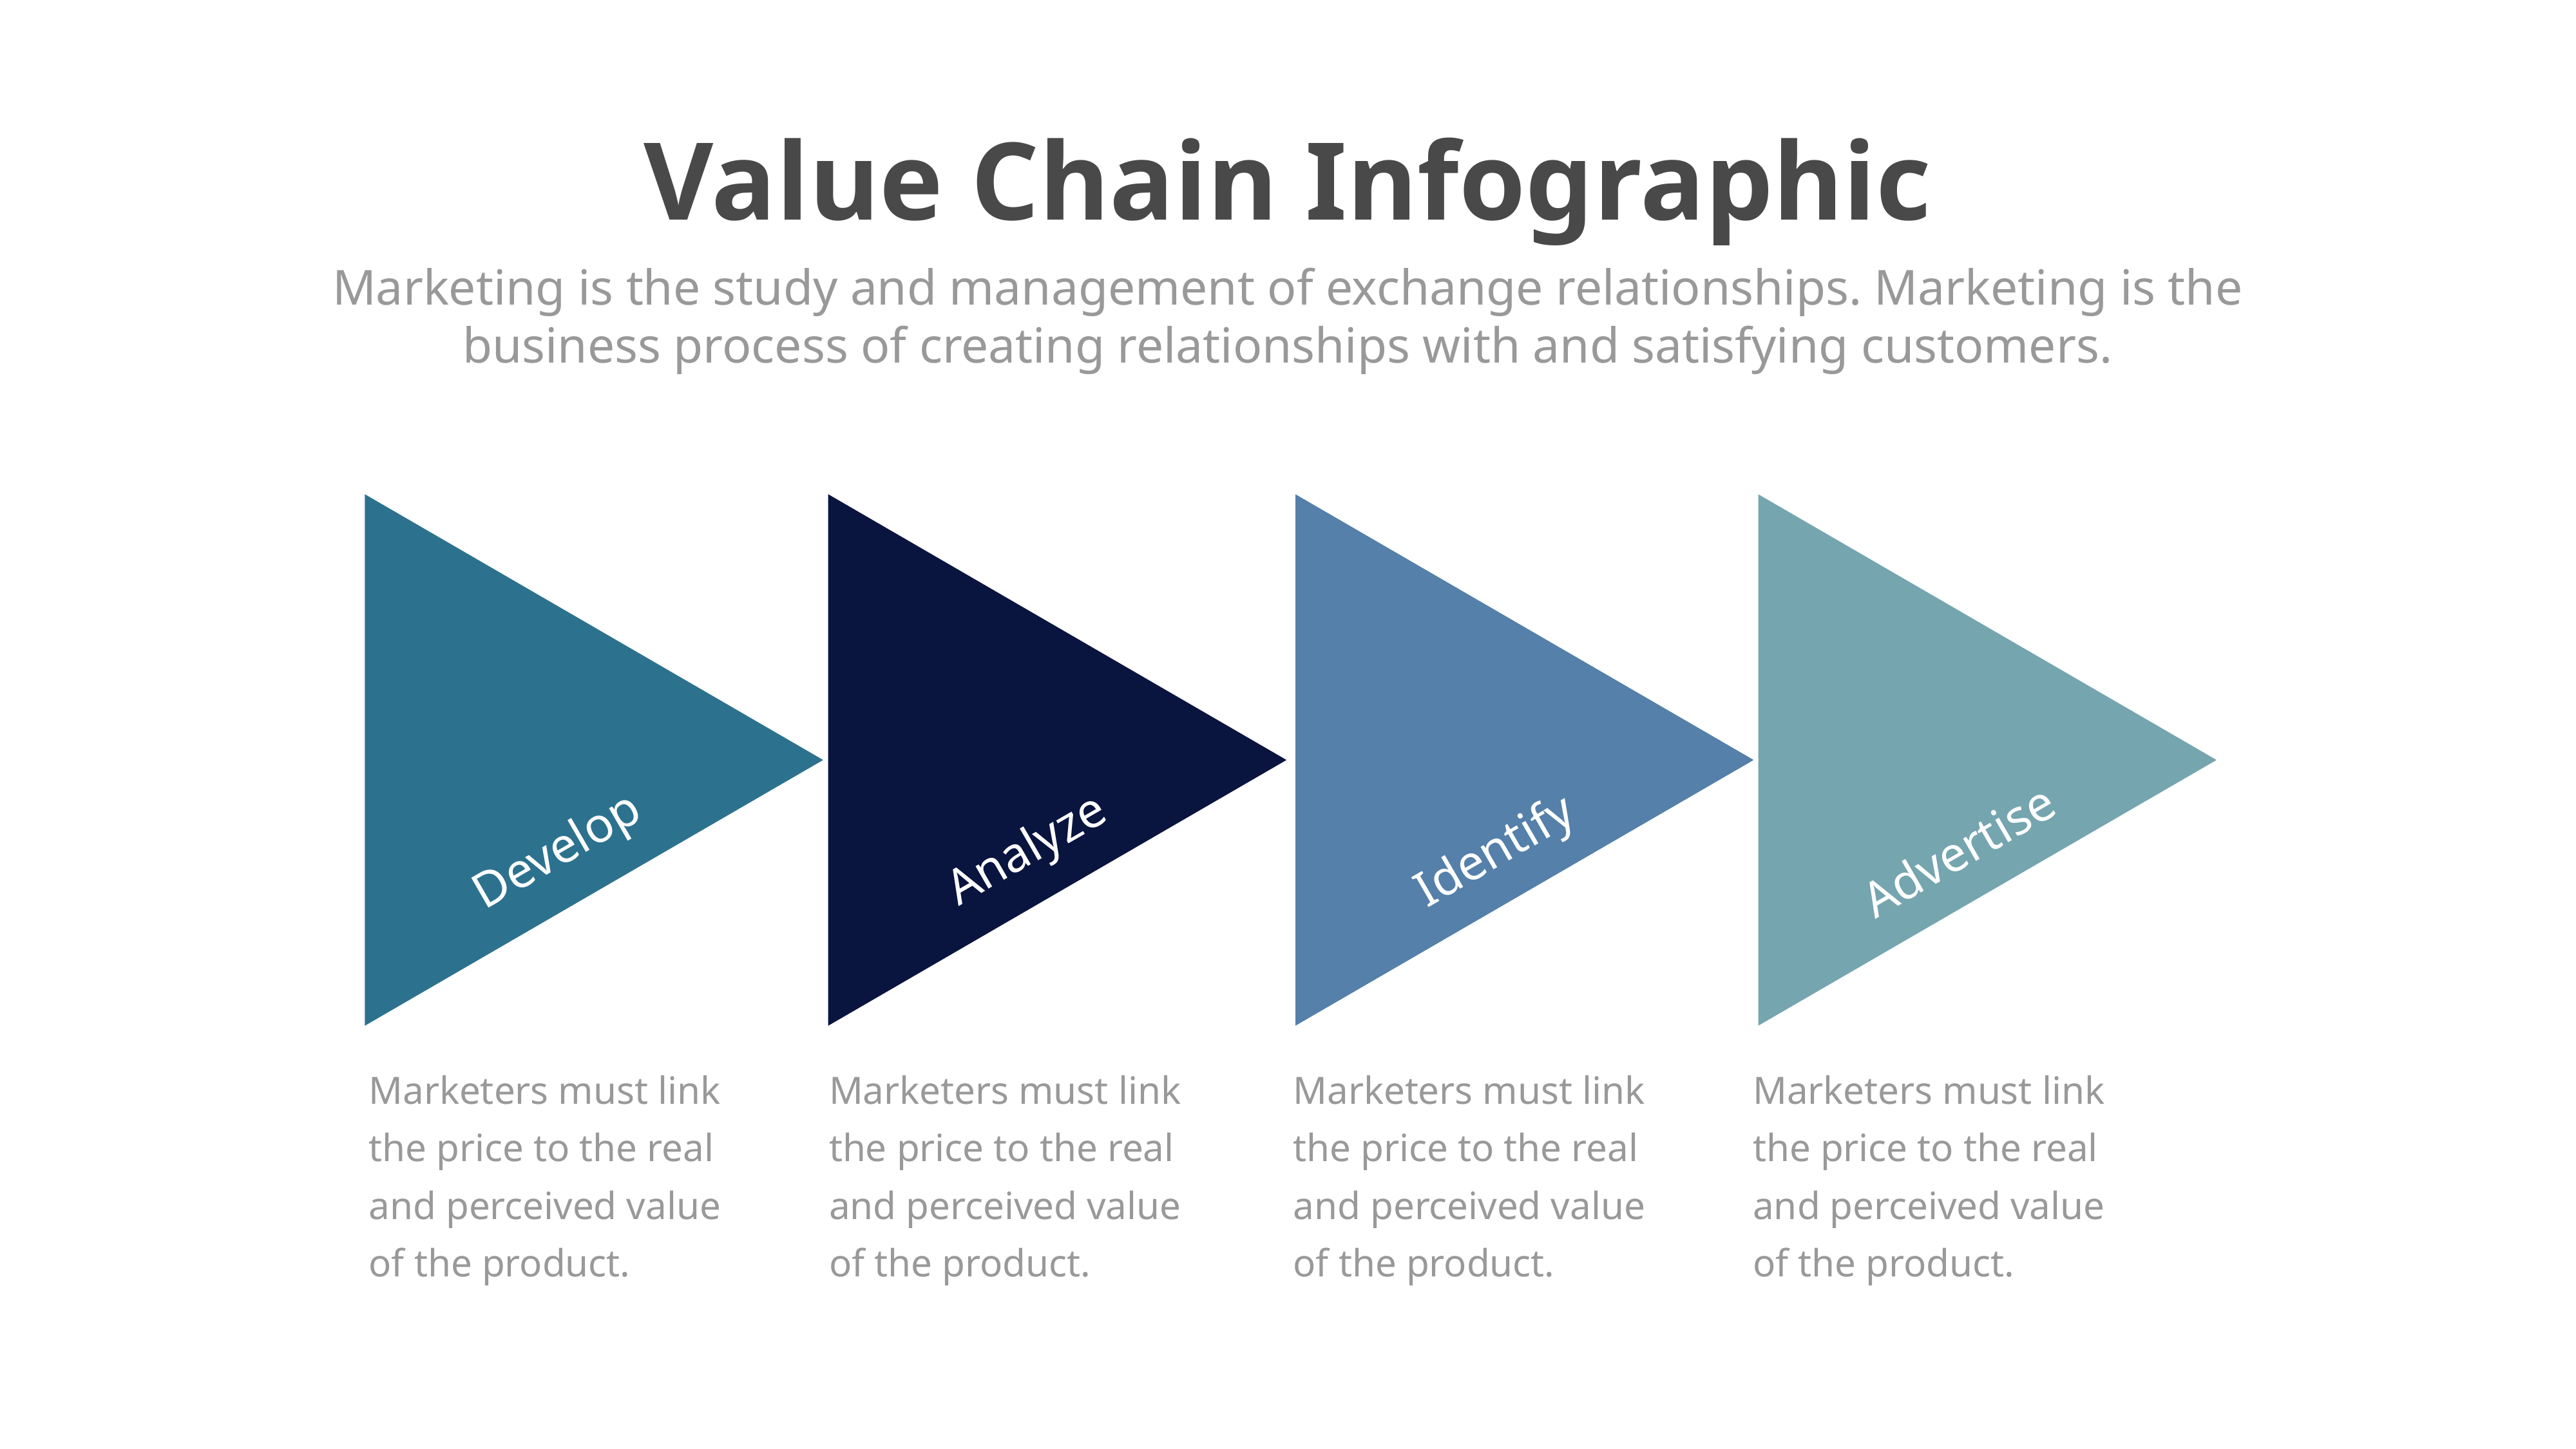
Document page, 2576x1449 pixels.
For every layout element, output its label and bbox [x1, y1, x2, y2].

text_box [281, 108, 2295, 379]
text_box [359, 494, 2217, 1285]
